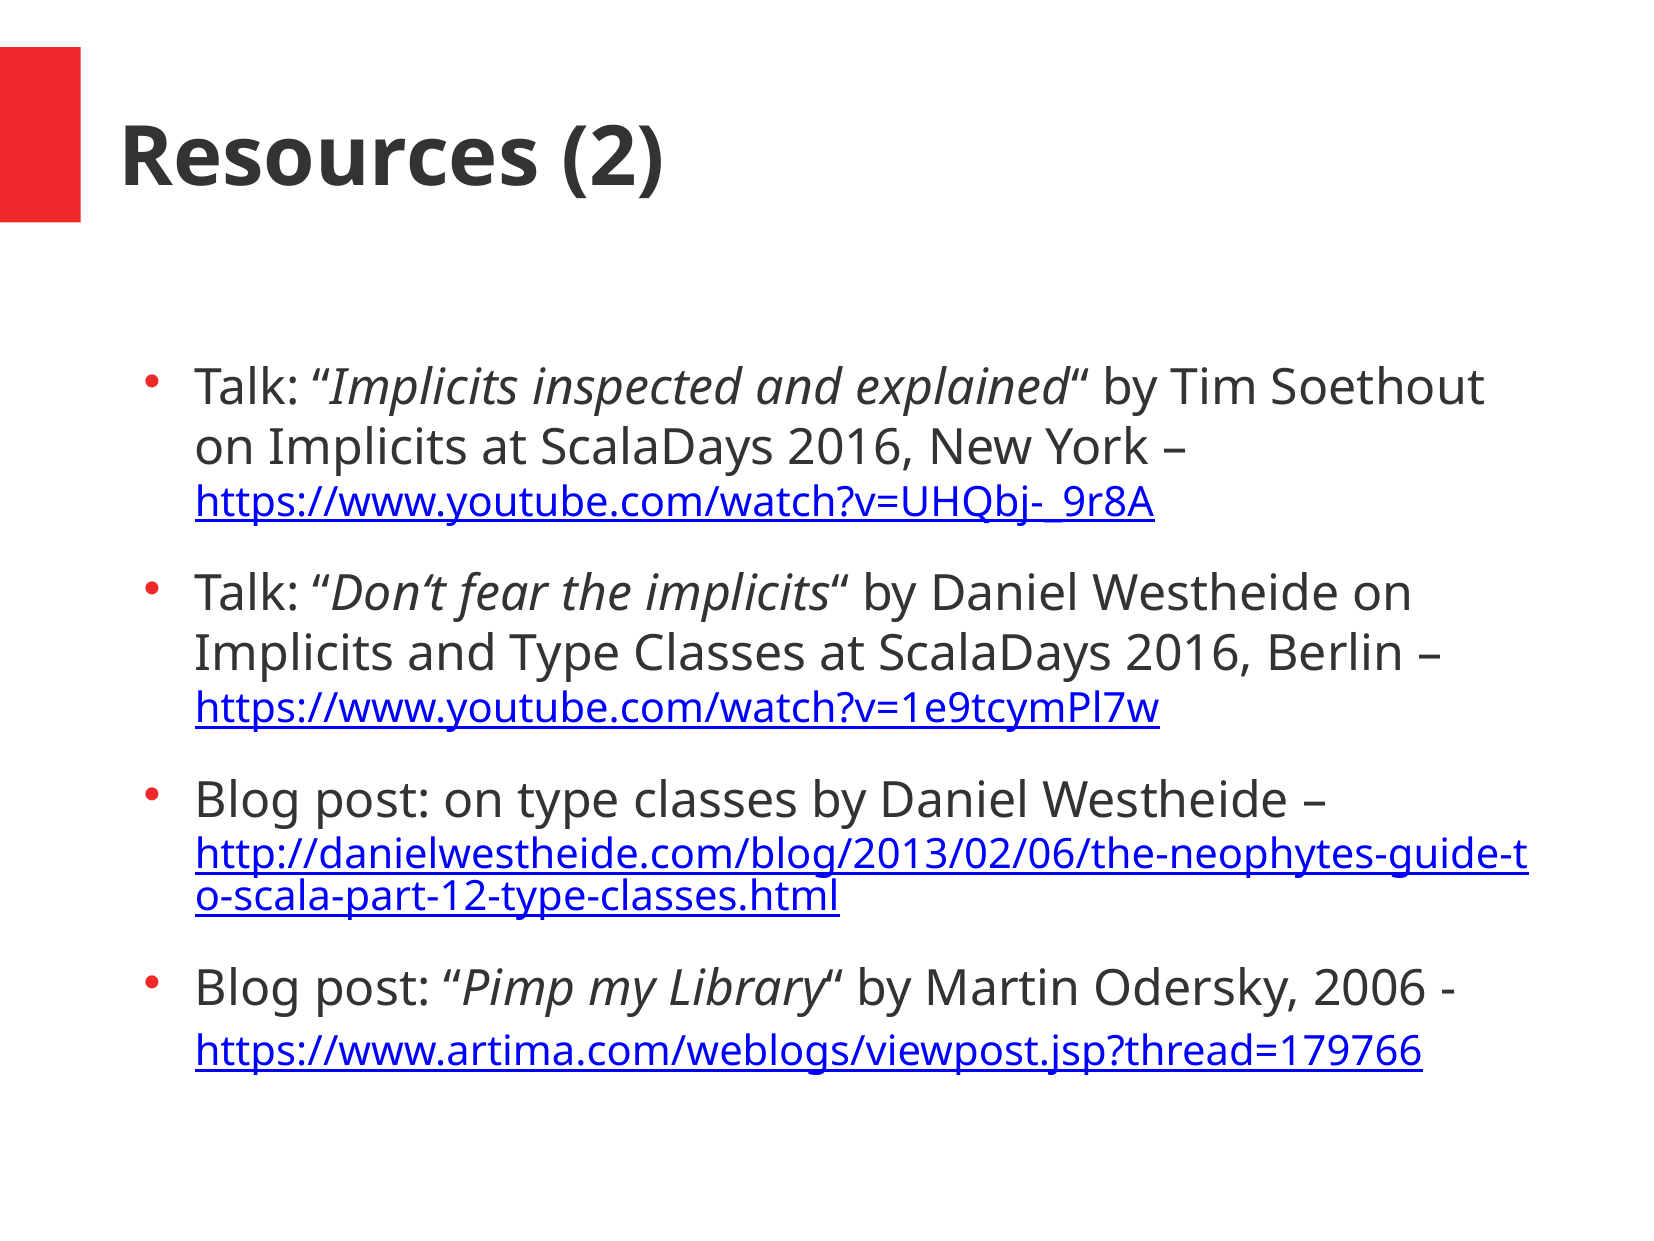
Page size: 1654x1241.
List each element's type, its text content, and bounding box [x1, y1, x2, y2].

text_box Resources (2) [118, 49, 1569, 255]
text_box Talk: “Implicits inspected and explained“ by Tim Soethout on Implicits at ScalaDays 2016, New York – https://www.youtube.com/watch?v=UHQbj-_9r8A Talk: “Don‘t fear the implicits“ by Daniel Westheide on Implicits and Type Classes at ScalaDays 2016, Berlin – https://www.youtube.com/watch?v=1e9tcymPl7w Blog post: on type classes by Daniel Westheide – http://danielwestheide.com/blog/2013/02/06/the-neophytes-guide-to-scala-part-12-type-classes.html Blog post: “Pimp my Library“ by Martin Odersky, 2006 - https://www.artima.com/weblogs/viewpost.jsp?thread=179766 [123, 354, 1540, 1072]
